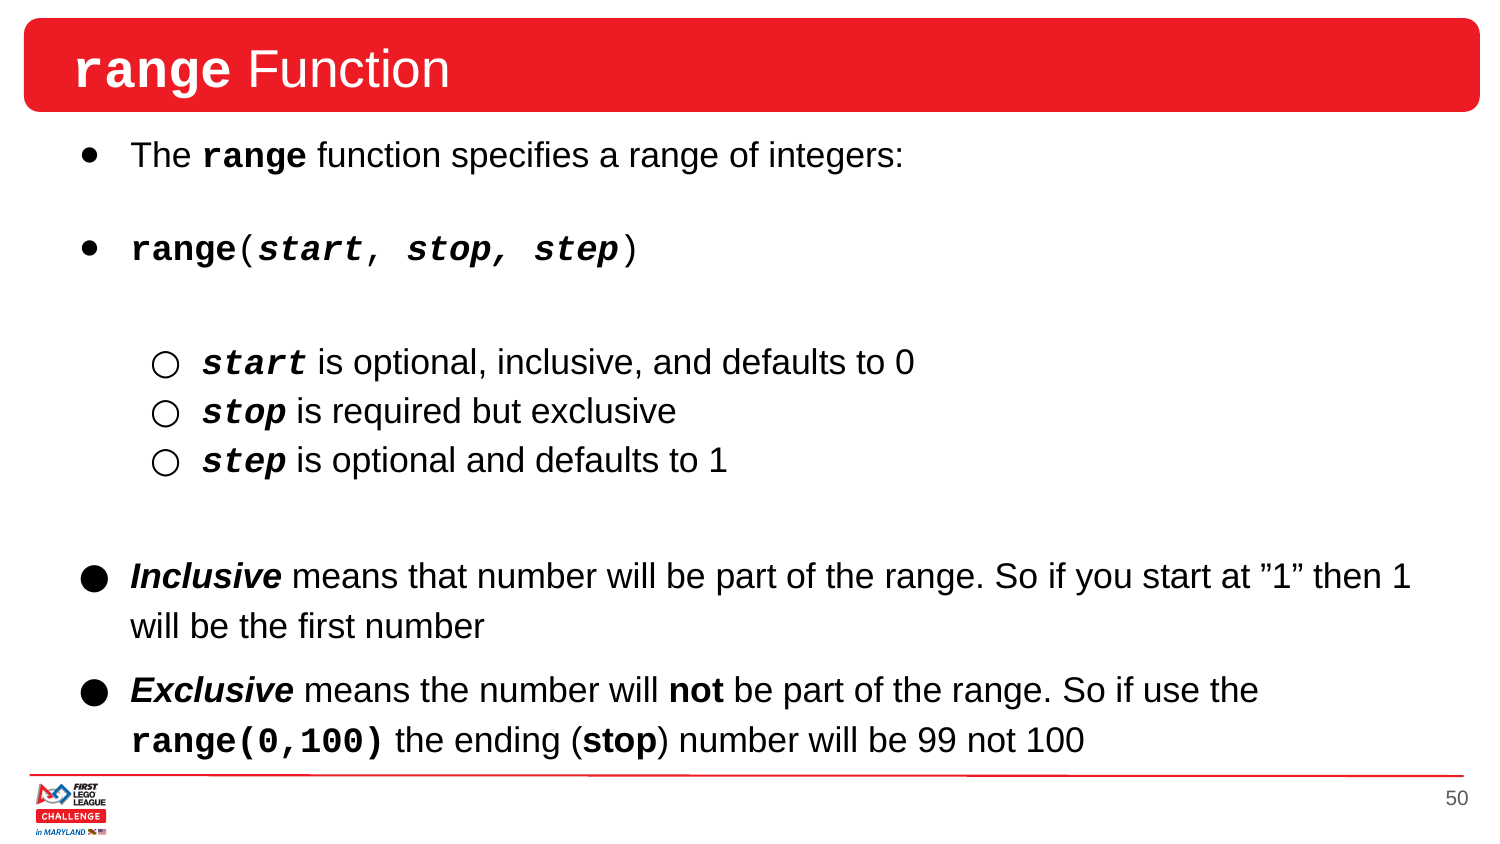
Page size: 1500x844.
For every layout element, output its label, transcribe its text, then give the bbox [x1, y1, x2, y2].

slide_number 50 [1389, 764, 1480, 830]
title range Function [57, 19, 1456, 114]
list The range function specifies a range of integers: range(start, stop, step) start is optional, inclusive, and defaults to 0 stop is required but exclusive step is optional and defaults to 1 Inclusive means that number will be part of the range. So if you start at ”1” then 1 will be the first number Exclusive means the number will not be part of the range. So if use the range(0,100) the ending (stop) number will be 99 not 100 [47, 120, 1456, 765]
picture [24, 777, 118, 843]
